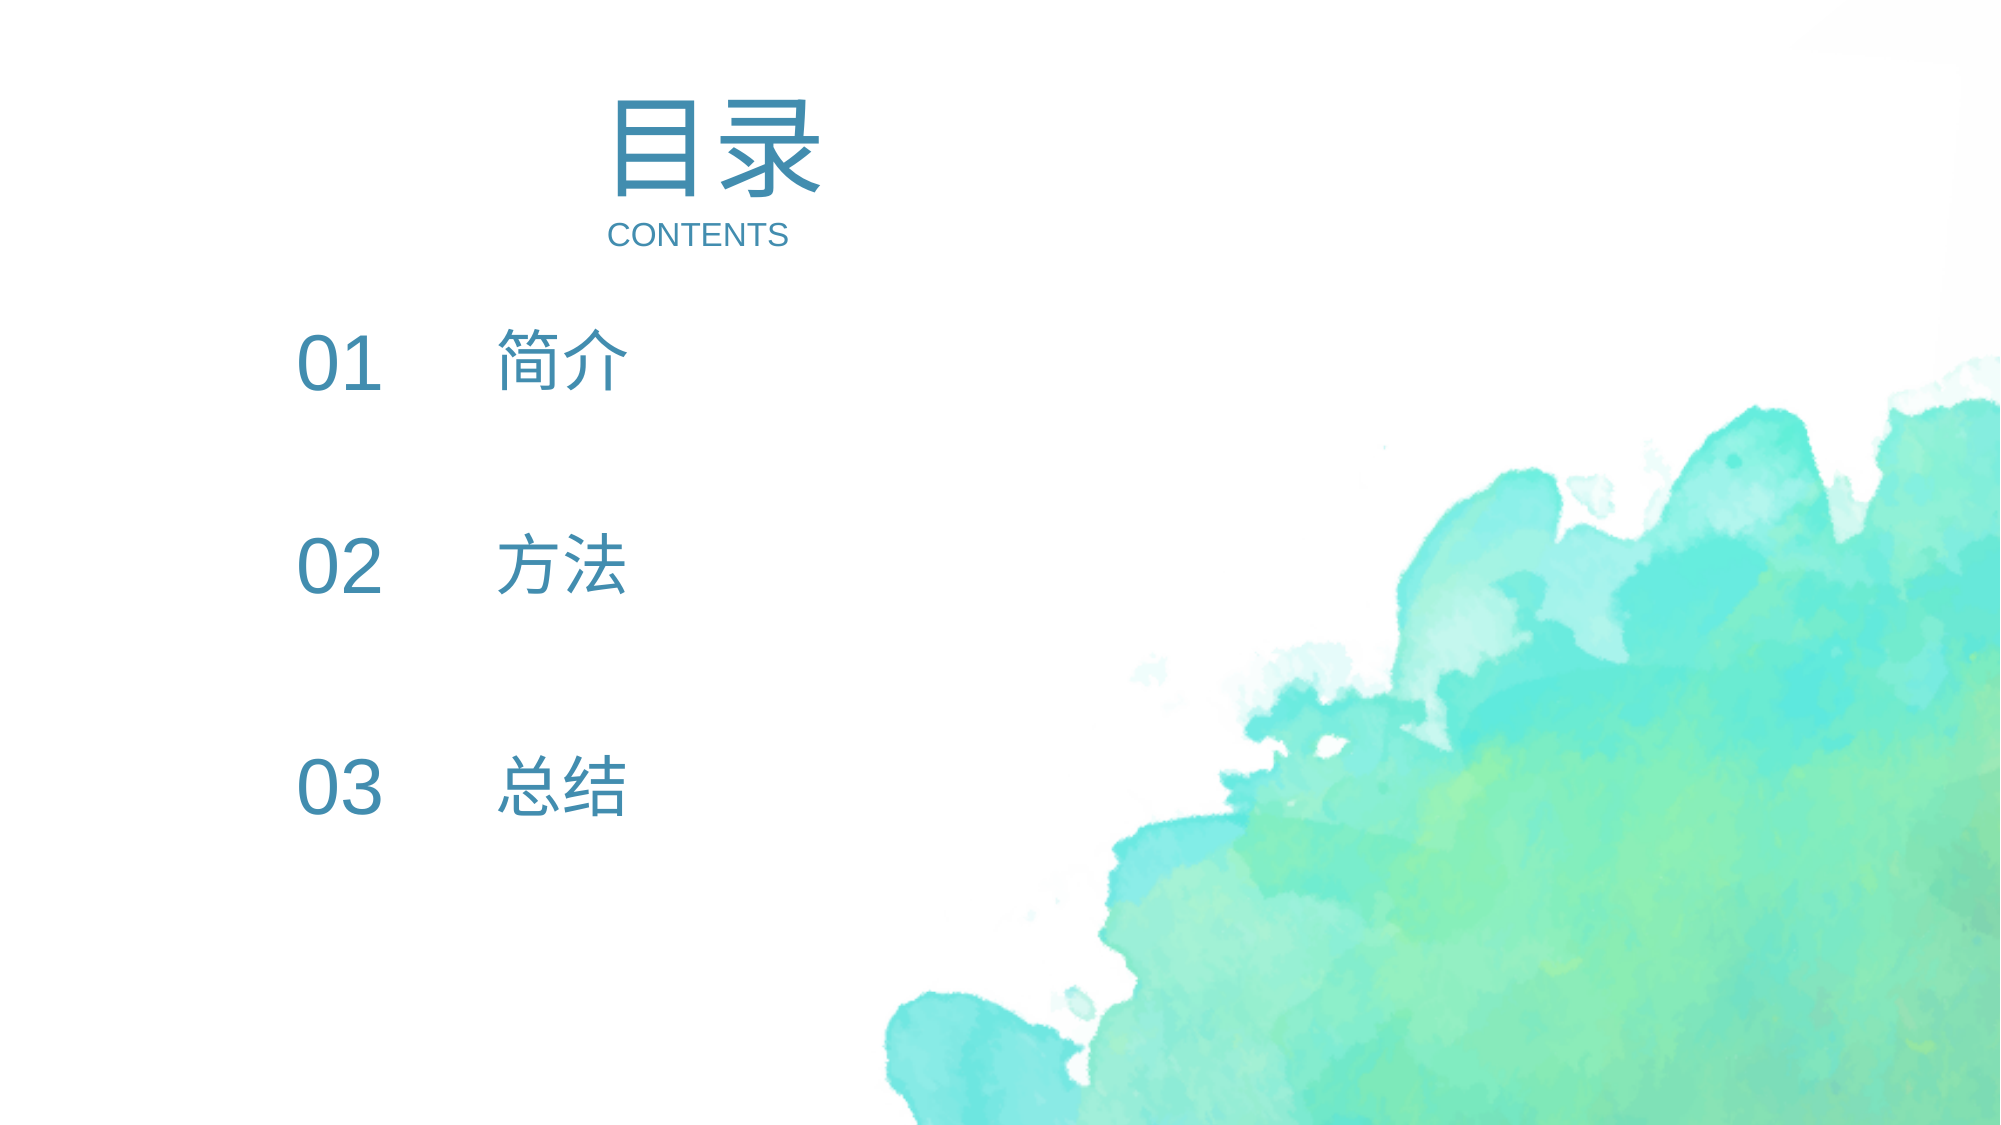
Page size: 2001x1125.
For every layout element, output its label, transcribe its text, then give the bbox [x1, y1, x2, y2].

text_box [282, 727, 933, 824]
picture [552, 0, 2001, 1125]
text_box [282, 507, 933, 619]
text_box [282, 303, 933, 415]
text_box 目录 [585, 68, 842, 219]
text_box CONTENTS [592, 206, 842, 261]
